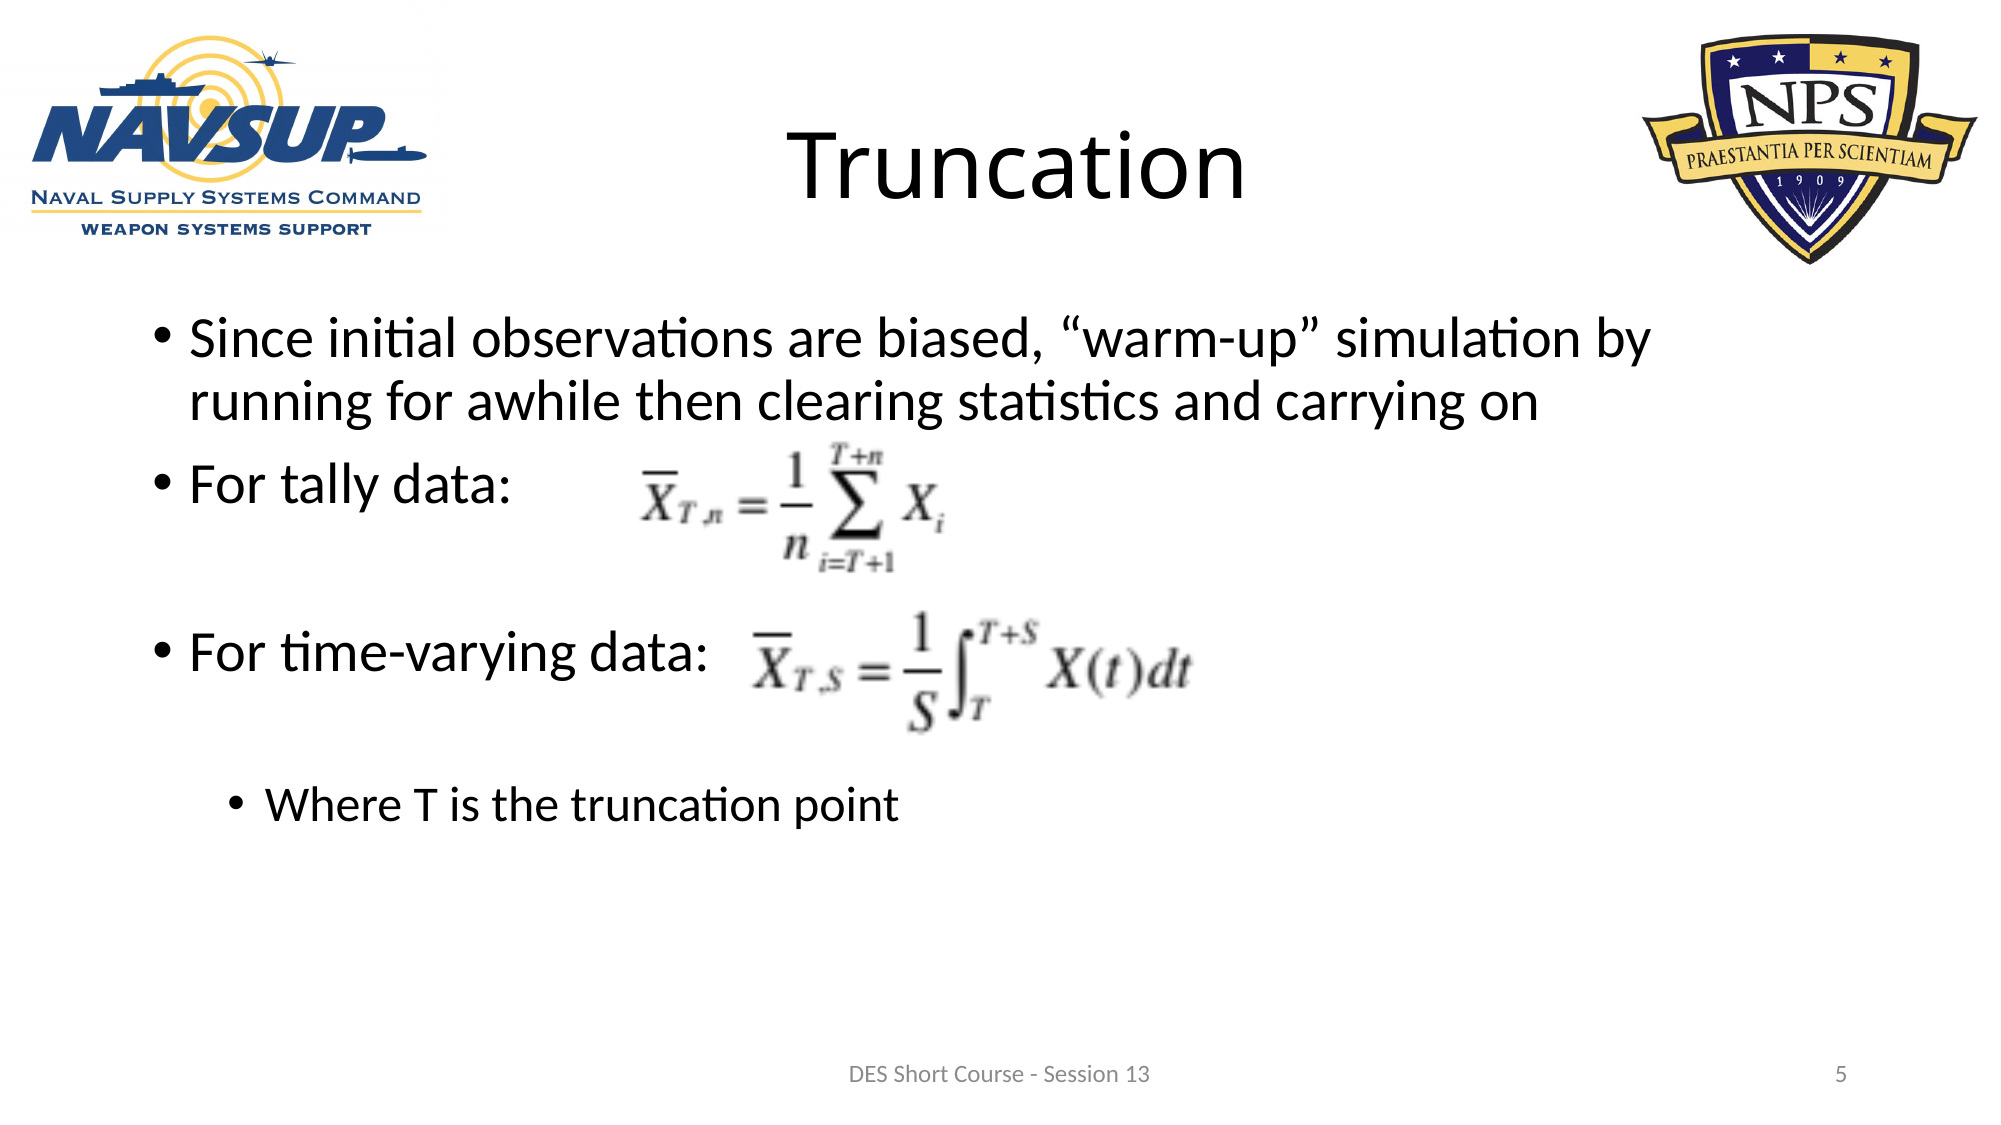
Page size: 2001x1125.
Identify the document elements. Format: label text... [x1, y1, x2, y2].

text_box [634, 430, 952, 576]
picture [0, 3, 449, 248]
slide_number 5 [1412, 1042, 1863, 1103]
list Since initial observations are biased, “warm-up” simulation by running for awhile then clearing statistics and carrying on For tally data: For time-varying data: Where T is the truncation point [137, 299, 1863, 1014]
picture [1619, 13, 2000, 285]
title Truncation [448, 59, 1588, 278]
footer DES Short Course - Session 13 [662, 1042, 1338, 1103]
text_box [744, 598, 1198, 741]
